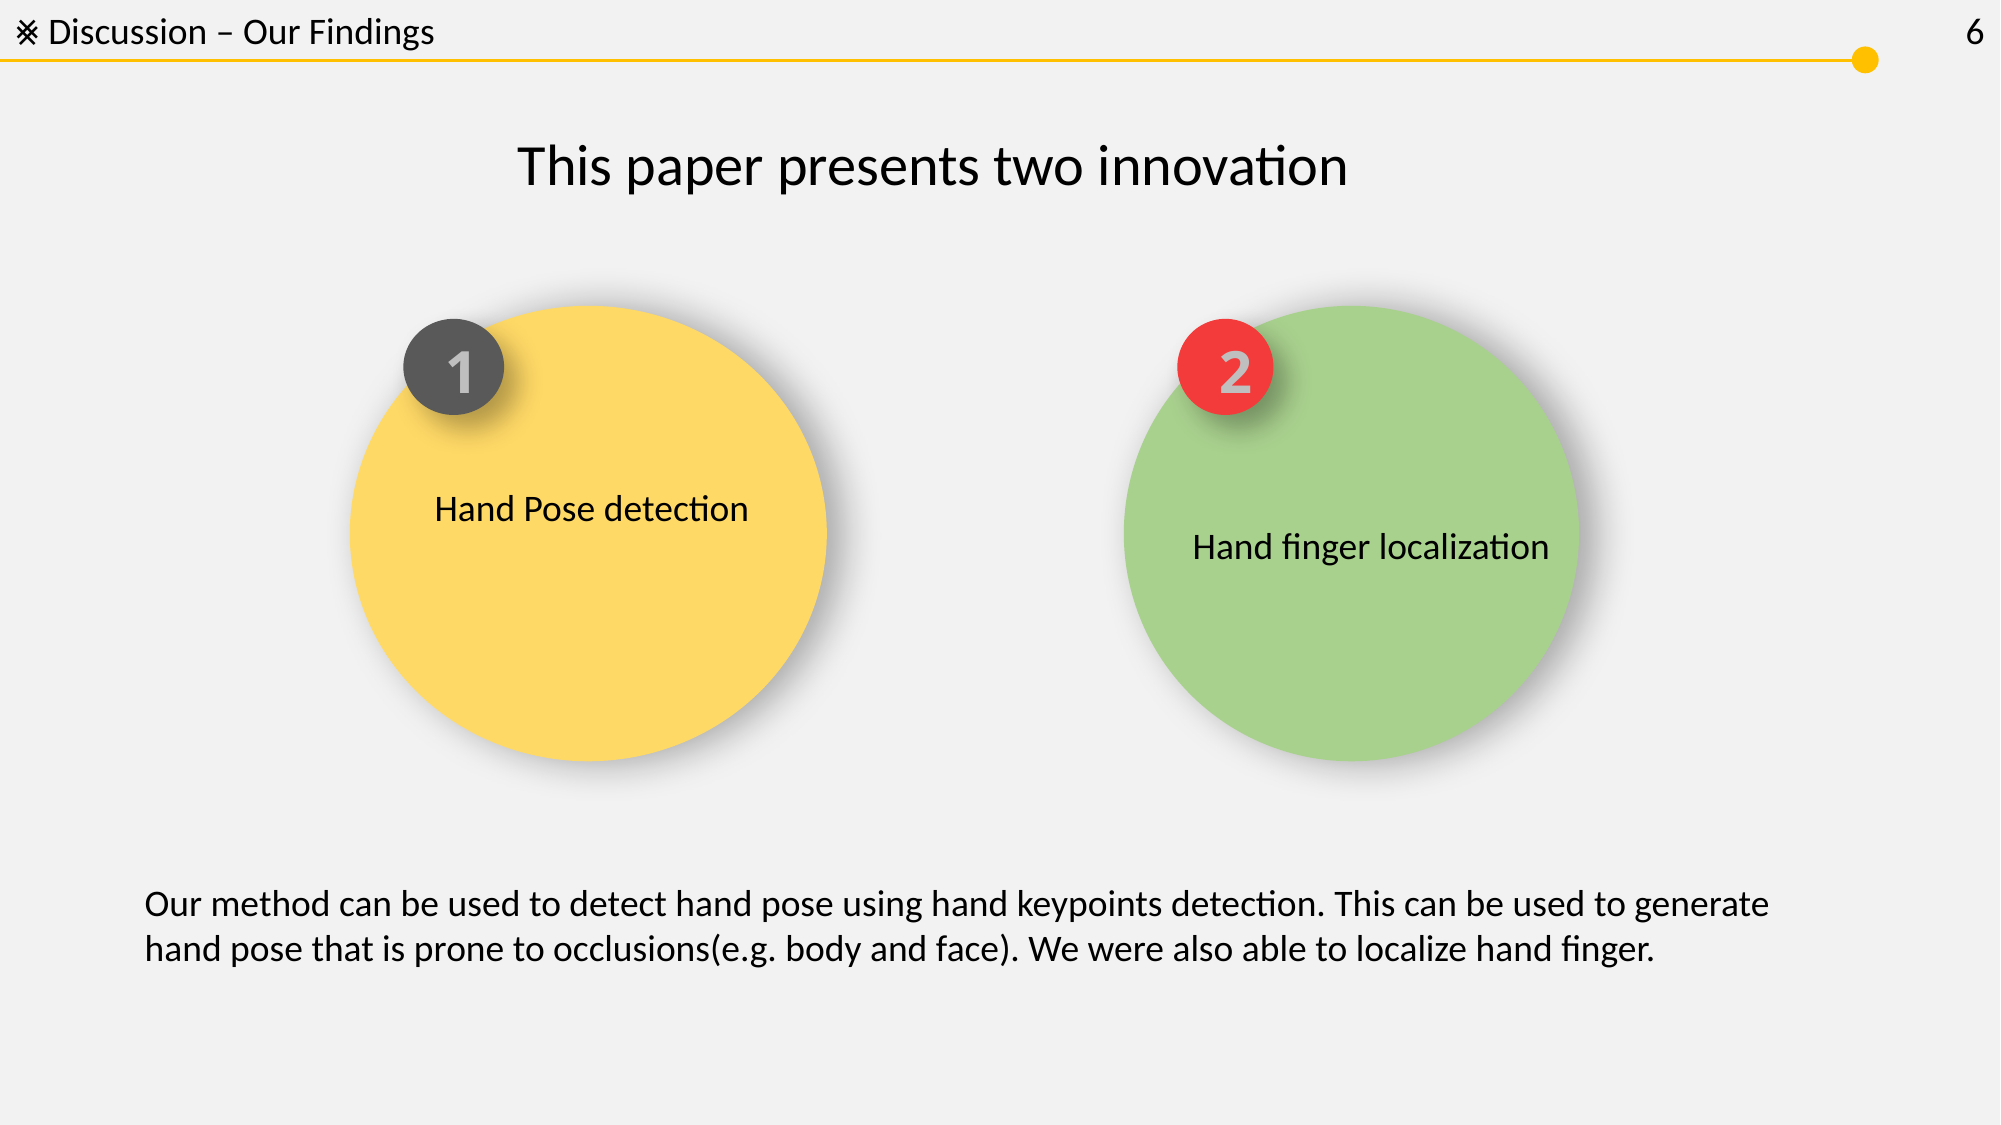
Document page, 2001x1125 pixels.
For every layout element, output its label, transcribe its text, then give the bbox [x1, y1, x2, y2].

text_box This paper presents two innovation [287, 119, 1580, 205]
text_box [402, 317, 506, 411]
text_box [1122, 304, 1581, 763]
text_box Hand finger localization [1163, 514, 1579, 575]
text_box 1 [430, 328, 480, 413]
text_box Our method can be used to detect hand pose using hand keypoints detection. This can be used to generate hand pose that is prone to occlusions(e.g. body and face). We were also able to localize hand finger. [129, 871, 1852, 977]
text_box 2 [1204, 328, 1252, 413]
text_box [1208, 413, 1243, 417]
text_box Hand Pose detection [389, 476, 795, 537]
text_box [0, 0, 2000, 74]
text_box [1176, 317, 1275, 412]
text_box [436, 413, 472, 417]
text_box [348, 304, 828, 763]
